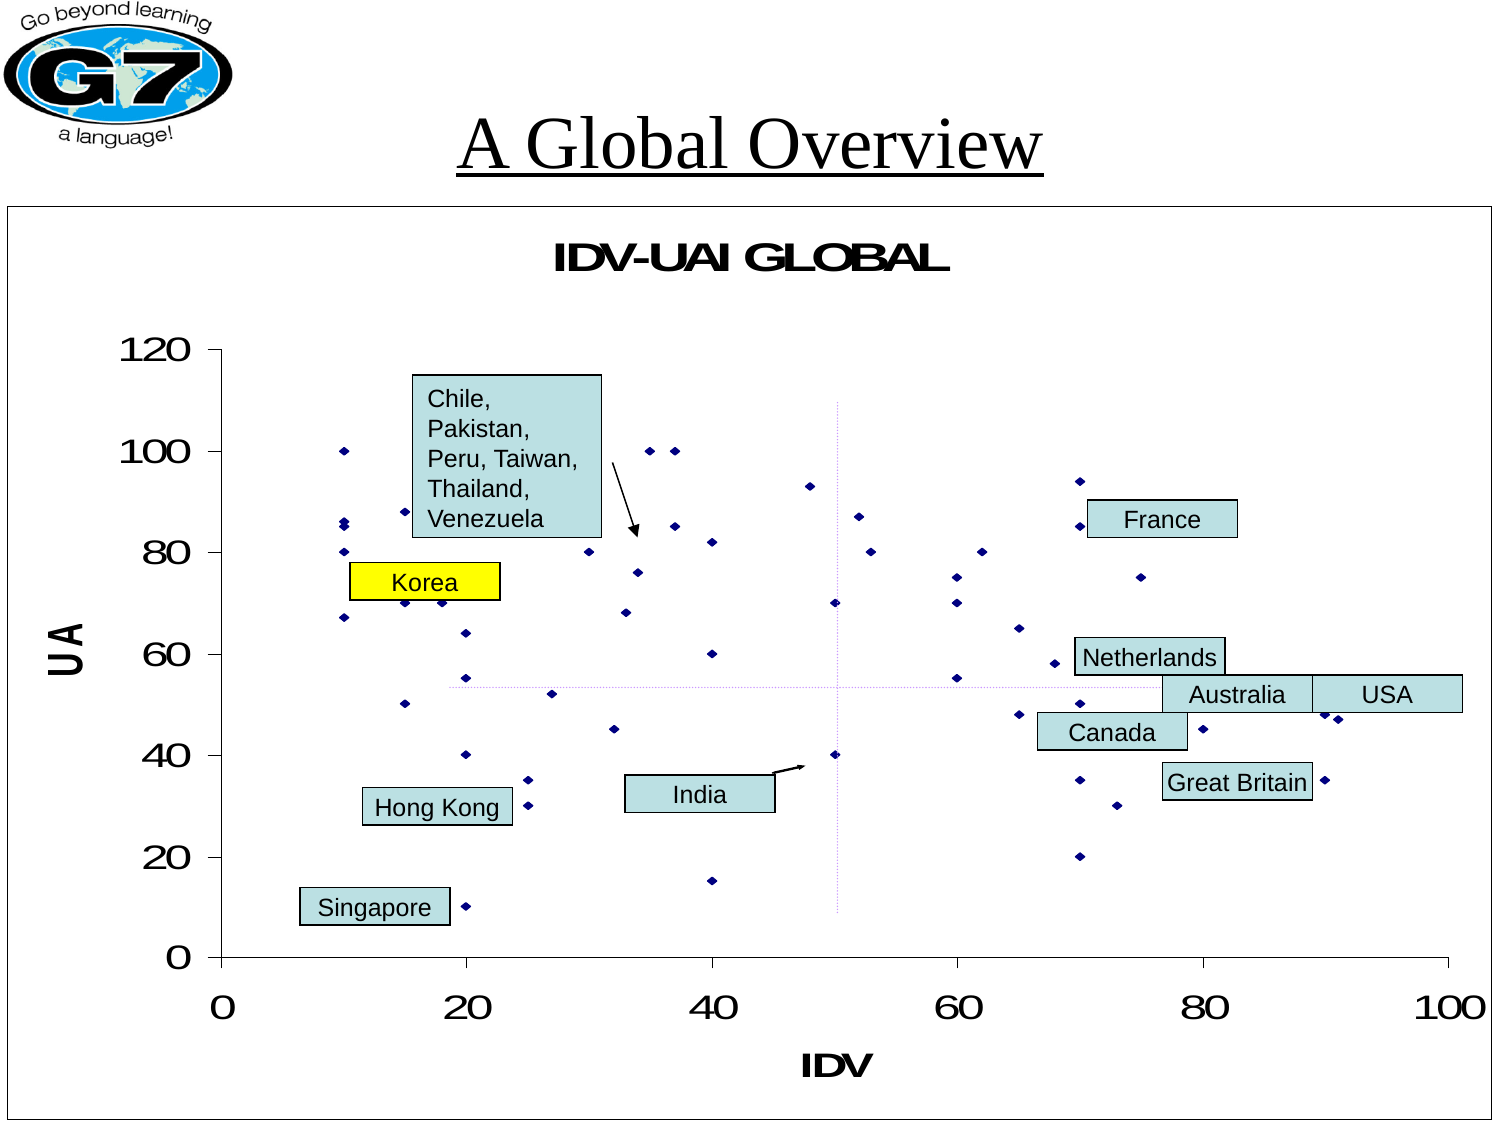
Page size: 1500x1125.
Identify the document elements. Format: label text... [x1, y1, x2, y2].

picture [0, 0, 237, 150]
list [0, 199, 1500, 1125]
title A Global Overview [75, 45, 1425, 198]
